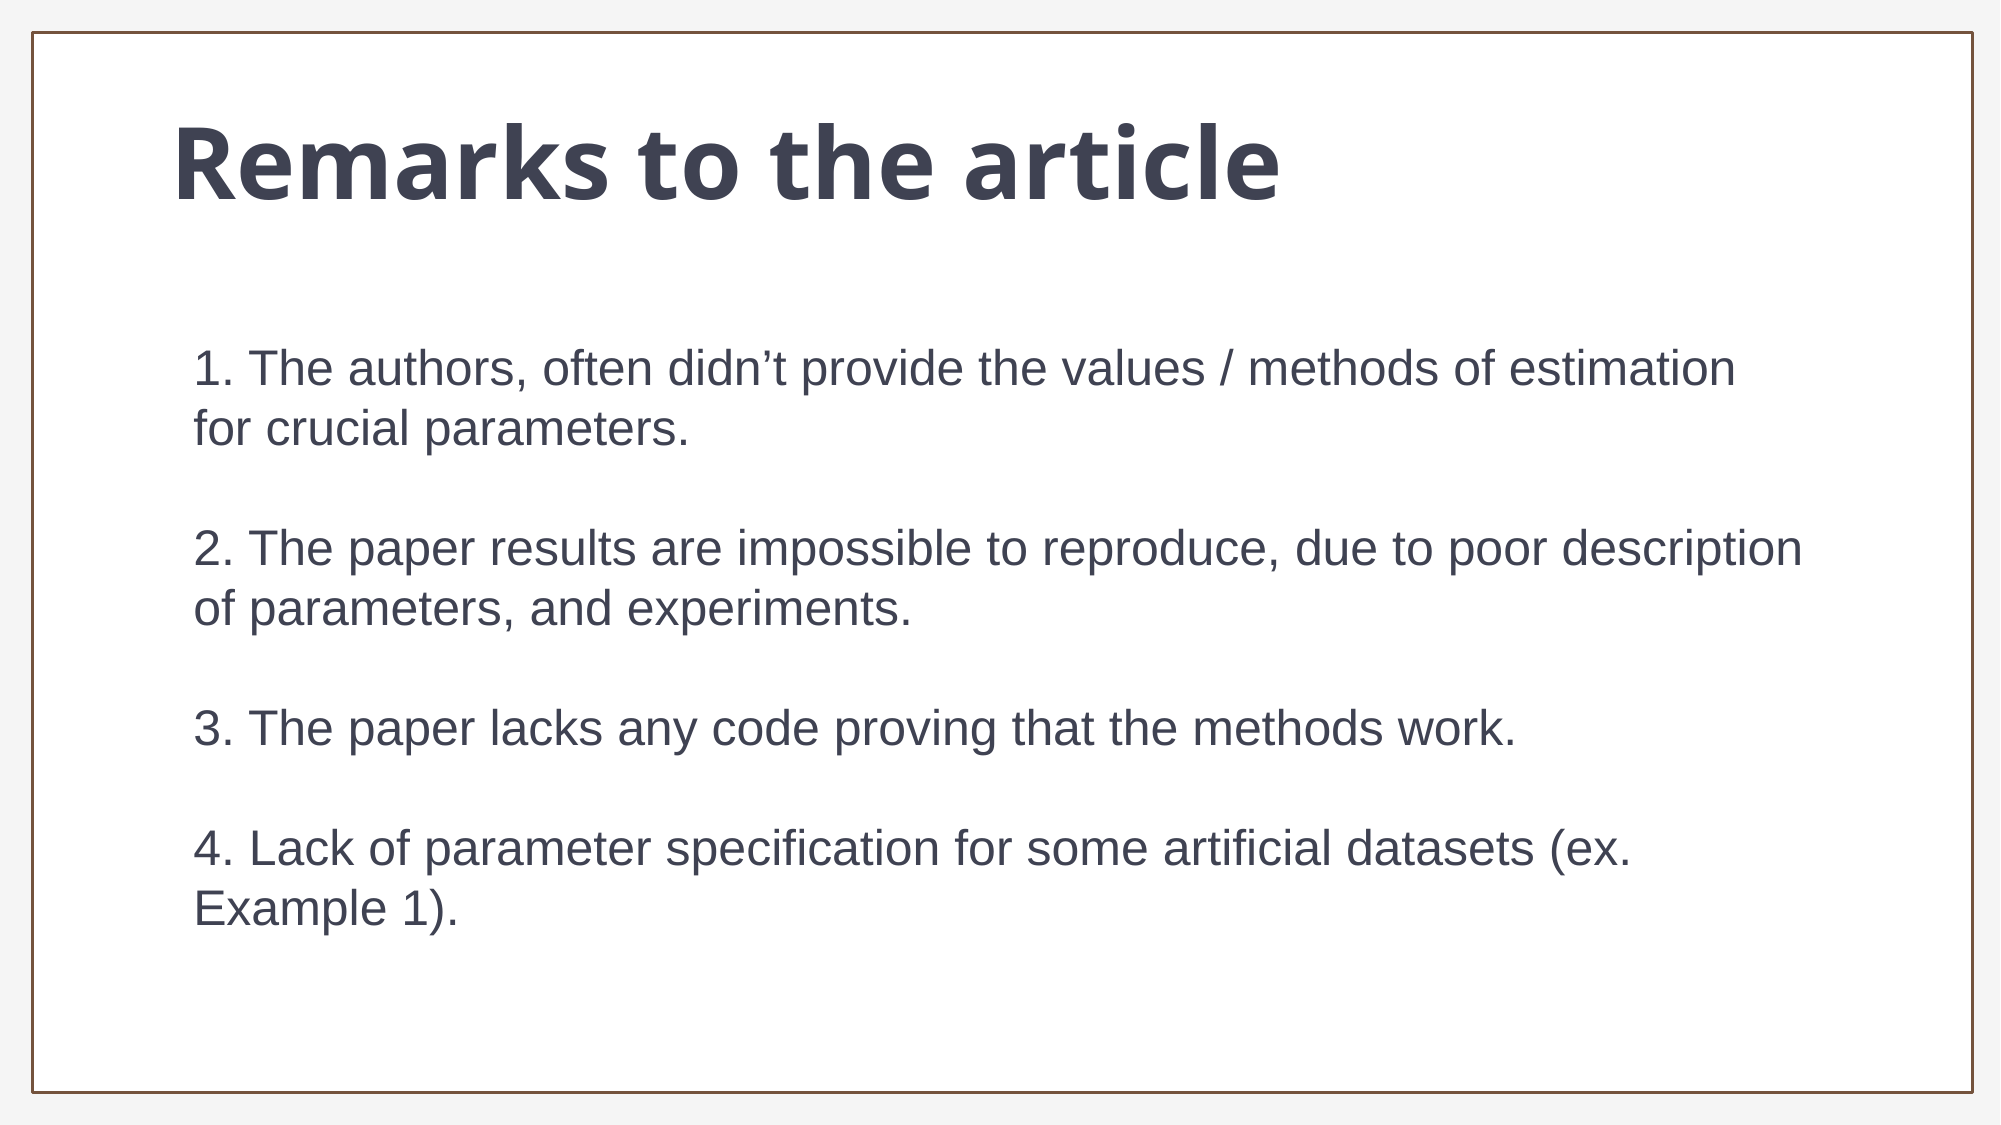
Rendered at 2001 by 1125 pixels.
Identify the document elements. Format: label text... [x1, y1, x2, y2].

title Remarks to the article [155, 84, 1826, 255]
subtitle 1. The authors, often didn’t provide the values / methods of estimation for crucial parameters. 2. The paper results are impossible to reproduce, due to poor description of parameters, and experiments. 3. The paper lacks any code proving that the methods work. 4. Lack of parameter specification for some artificial datasets (ex. Example 1). [155, 320, 1826, 998]
